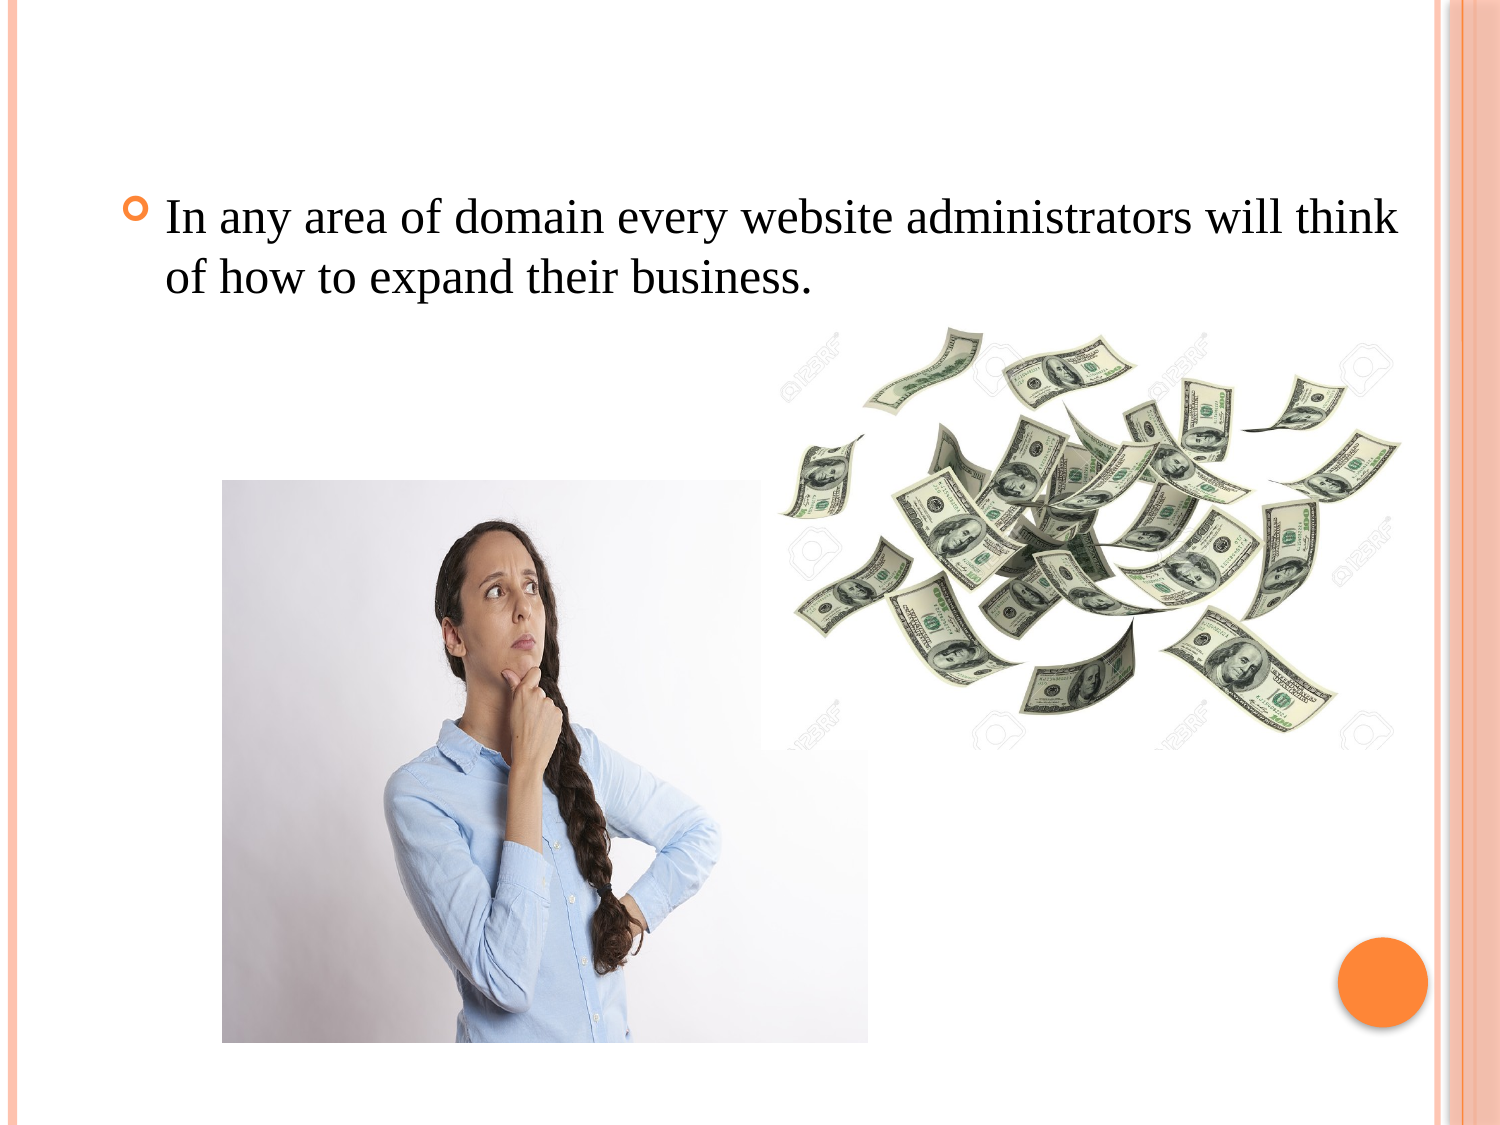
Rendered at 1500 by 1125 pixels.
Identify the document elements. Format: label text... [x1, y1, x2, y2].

list In any area of domain every website administrators will think of how to expand their business. [105, 175, 1442, 704]
picture [222, 315, 1413, 1044]
